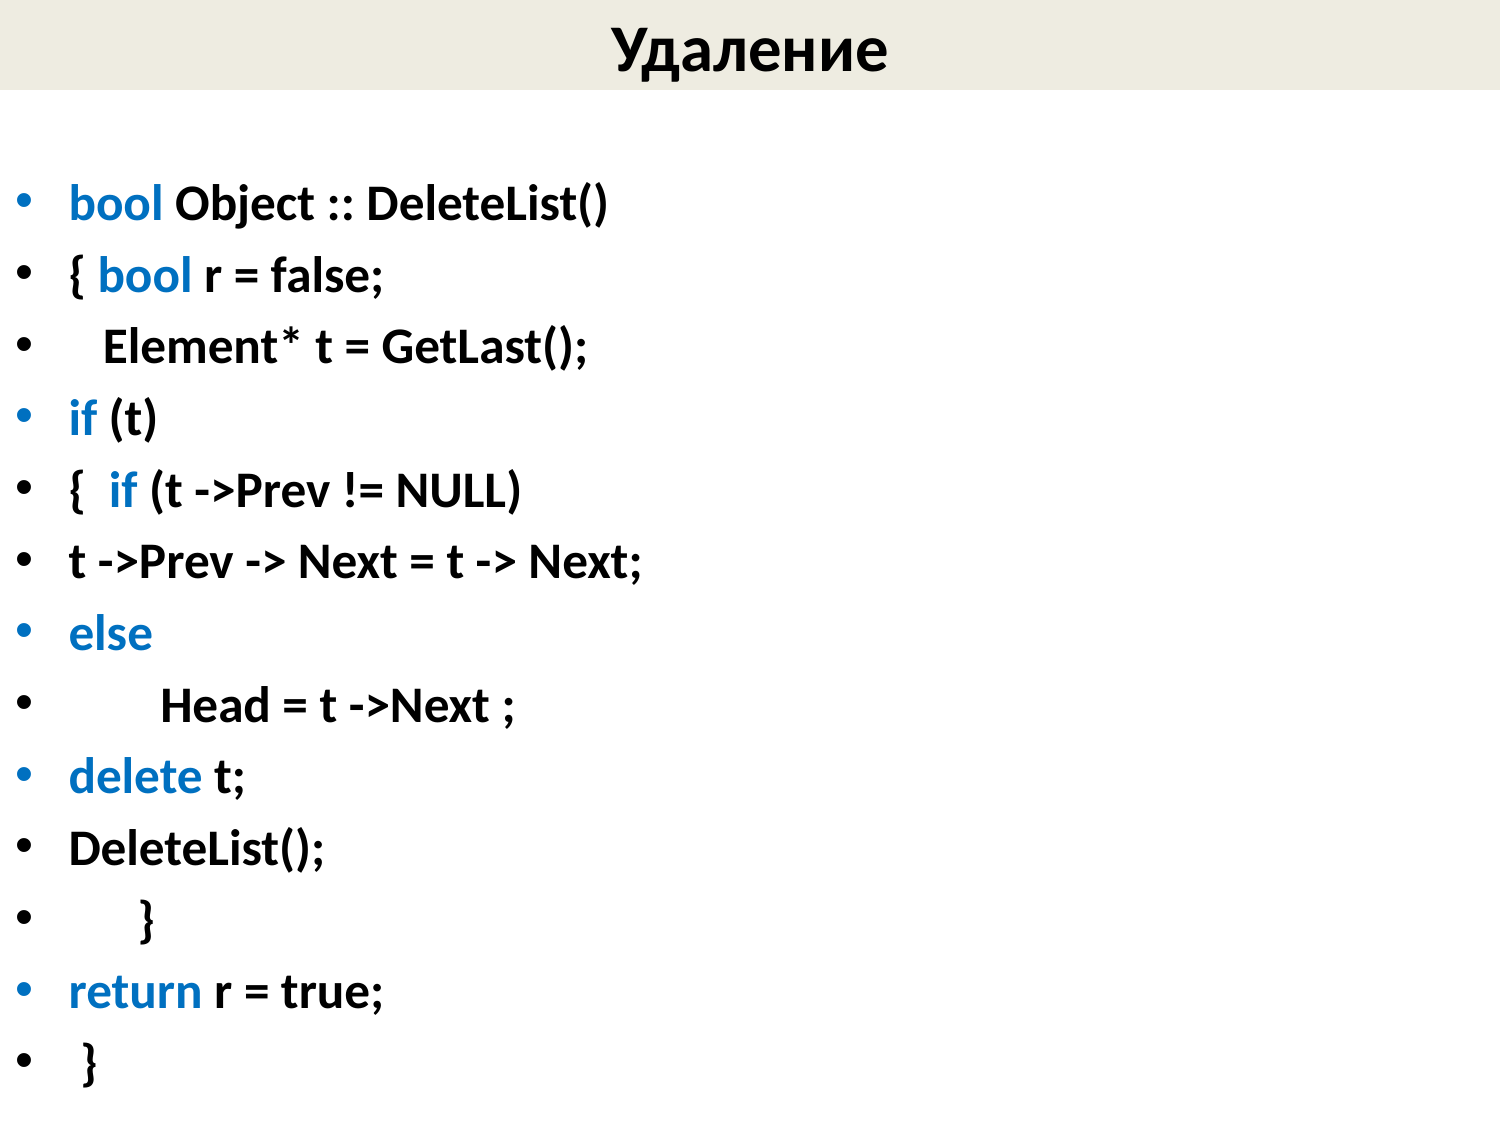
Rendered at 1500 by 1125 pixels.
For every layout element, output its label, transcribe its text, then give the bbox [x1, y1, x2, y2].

list bool Object :: DeleteList() { bool r = false; Element* t = GetLast(); if (t) { if (t ->Prev != NULL) t ->Prev -> Next = t -> Next; else Head = t ->Next ; delete t; DeleteList(); } return r = true; } [0, 90, 1500, 1106]
title Удаление [0, 0, 1500, 90]
